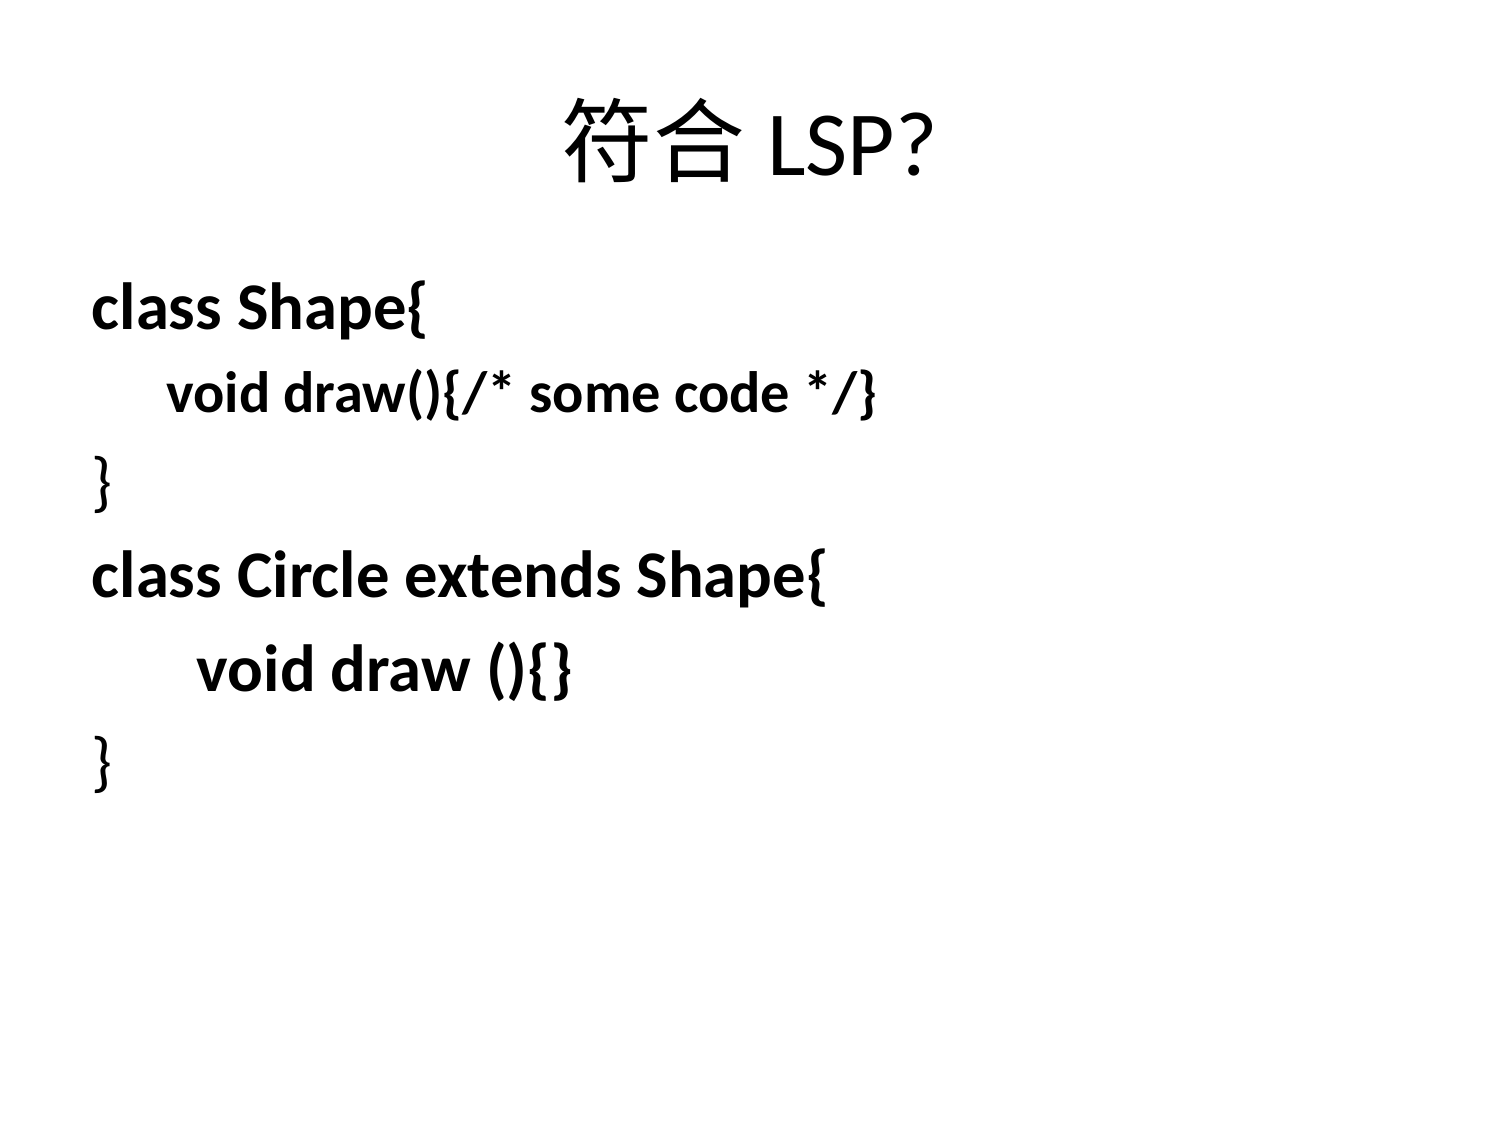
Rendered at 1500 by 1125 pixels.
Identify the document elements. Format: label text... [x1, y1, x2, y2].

list class Shape{ void draw(){/* some code */} } class Circle extends Shape{ void draw (){} } [76, 255, 1427, 1024]
title 符合LSP? [75, 45, 1425, 233]
